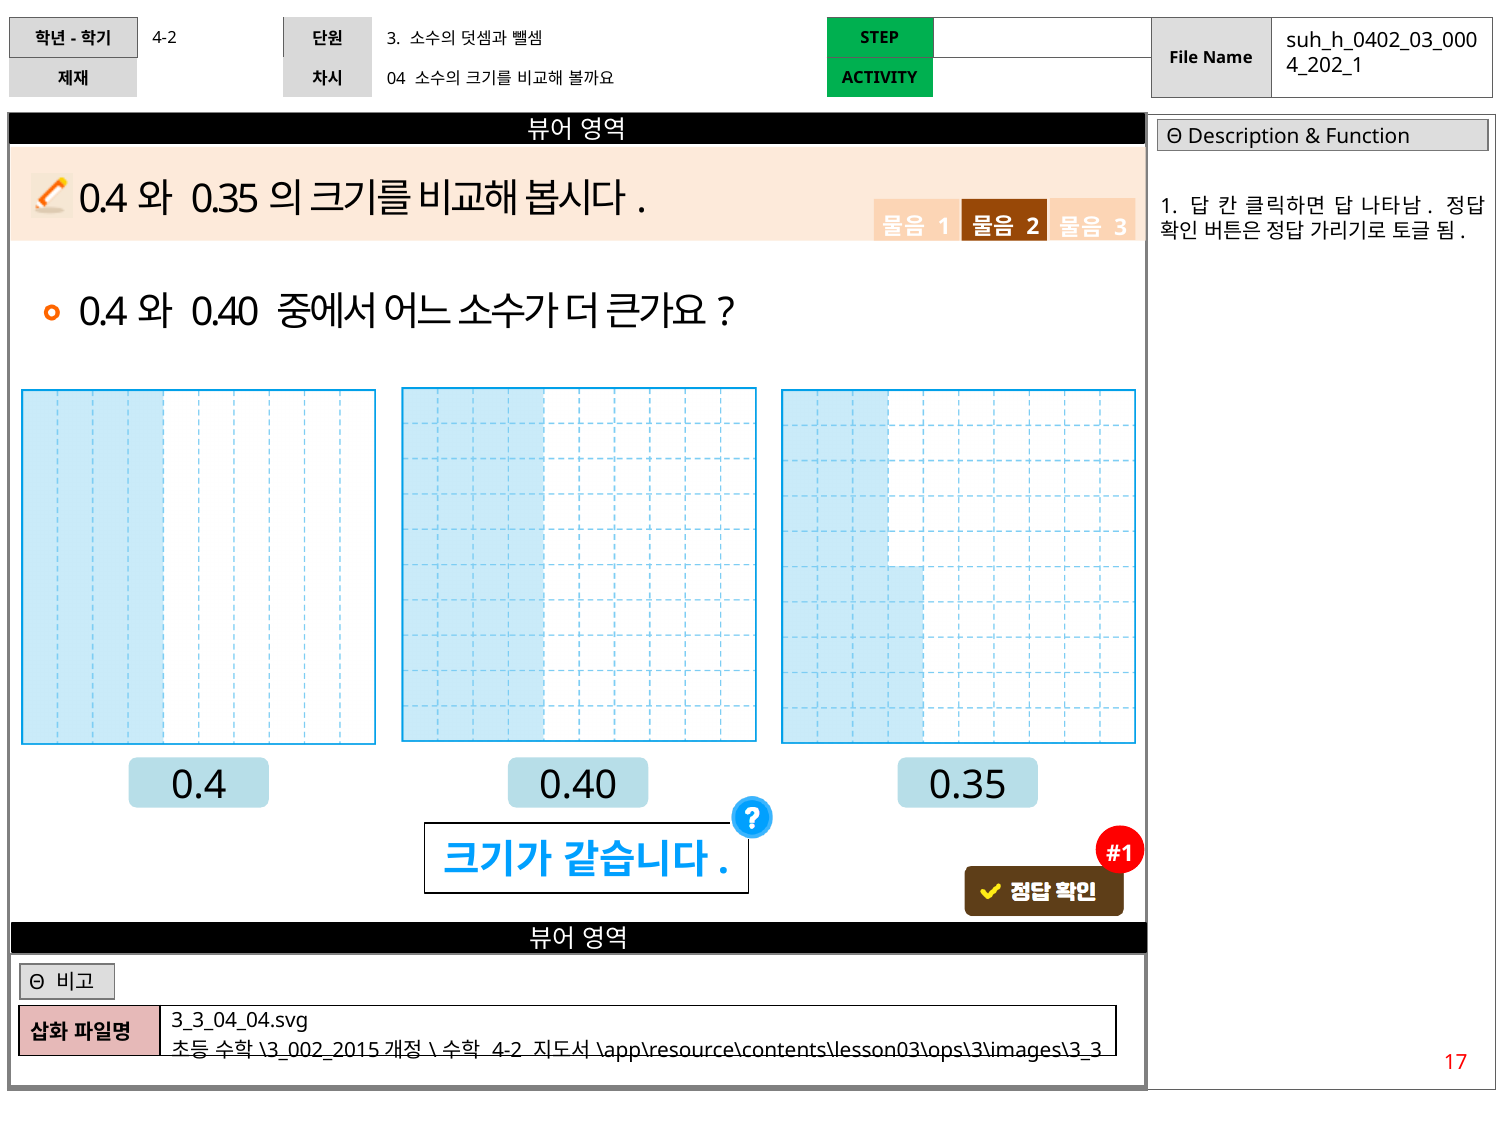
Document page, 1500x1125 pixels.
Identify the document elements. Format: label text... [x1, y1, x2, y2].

text_box 0.40 [505, 755, 651, 810]
text_box suh_h_0402_03_0004_202_1 [1271, 18, 1500, 84]
text_box 0.4와 0.40 중에서 어느 소수가 더 큰가요? [63, 278, 1145, 342]
picture [40, 301, 61, 323]
picture [780, 392, 1136, 745]
text_box 1. 답 칸 클릭하면 답 나타남. 정답 확인 버튼은 정답 가리기로 토글 됨. [1145, 160, 1500, 282]
text_box [9, 145, 1148, 243]
table_header 3_3_04_04.svg 초등 수학\3_002_2015개정\수학 4-2 지도서\app\resource\contents\lesson03\ops\3\images\3_3 [161, 1006, 1115, 1055]
picture [31, 173, 73, 218]
table_header 삽화 파일명 [20, 1006, 159, 1055]
text_box #1 [1093, 823, 1147, 874]
text_box 크기가 같습니다. [424, 822, 749, 893]
text_box 0.4와 0.35의 크기를 비교해 봅시다. [63, 165, 1145, 228]
picture [730, 795, 773, 839]
table_header Θ Description & Function [1158, 120, 1487, 150]
text_box 0.4 [126, 755, 271, 810]
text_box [873, 197, 1136, 241]
text_box 0.35 [895, 755, 1040, 810]
picture [404, 390, 754, 742]
picture [963, 863, 1126, 918]
text_box [1145, 282, 1500, 326]
picture [24, 392, 374, 745]
